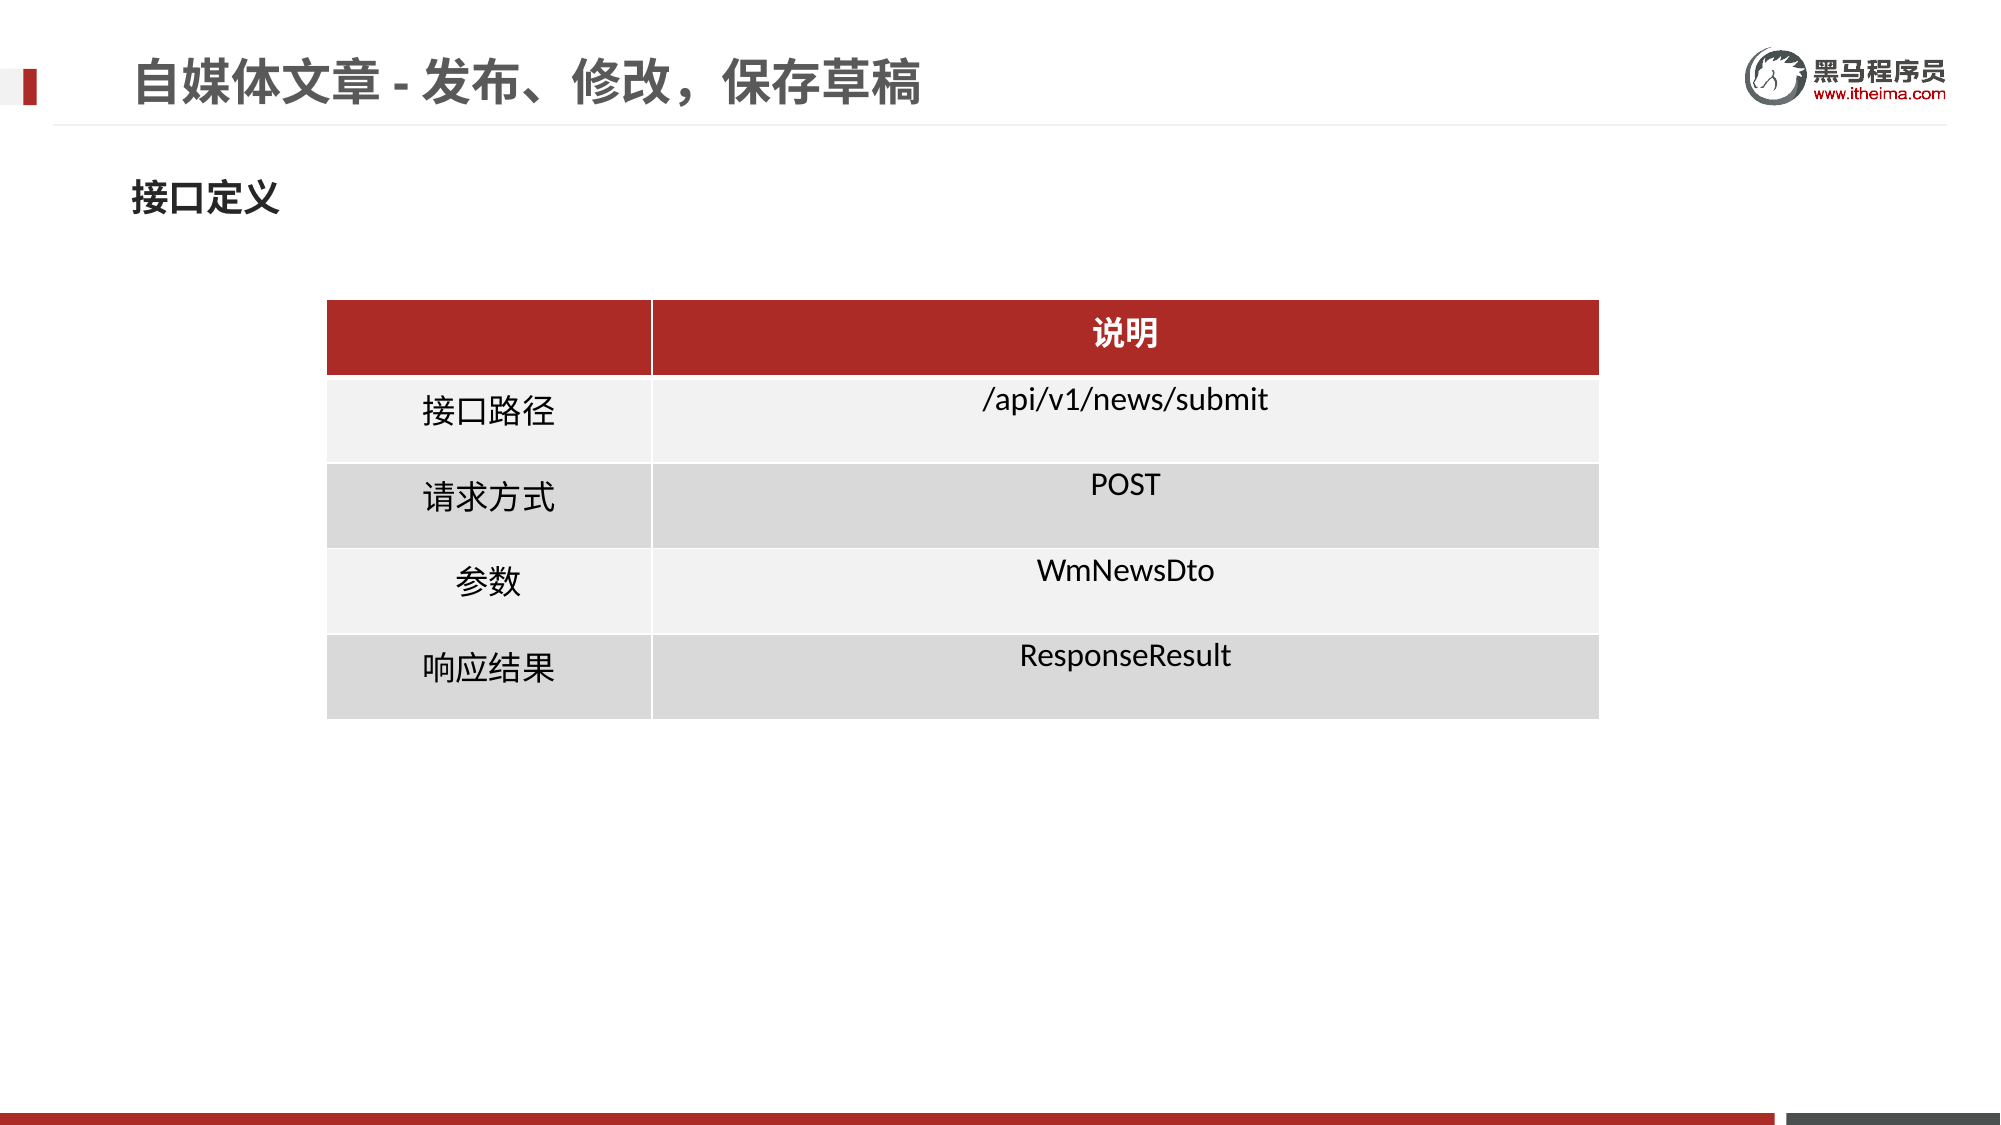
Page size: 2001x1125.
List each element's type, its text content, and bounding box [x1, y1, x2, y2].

title 自媒体文章-发布、修改，保存草稿 [116, 38, 1556, 124]
table_cell 参数 [327, 549, 651, 633]
table_header [327, 300, 651, 375]
table_cell 请求方式 [327, 464, 651, 548]
table_cell ResponseResult [653, 635, 1599, 719]
list 接口定义 [116, 154, 1872, 239]
table_cell 响应结果 [327, 635, 651, 719]
table_cell POST [653, 464, 1599, 548]
table_cell WmNewsDto [653, 549, 1599, 633]
table_cell /api/v1/news/submit [653, 380, 1599, 462]
picture [1744, 46, 1946, 106]
table_cell 接口路径 [327, 380, 651, 462]
table_header 说明 [653, 300, 1599, 375]
